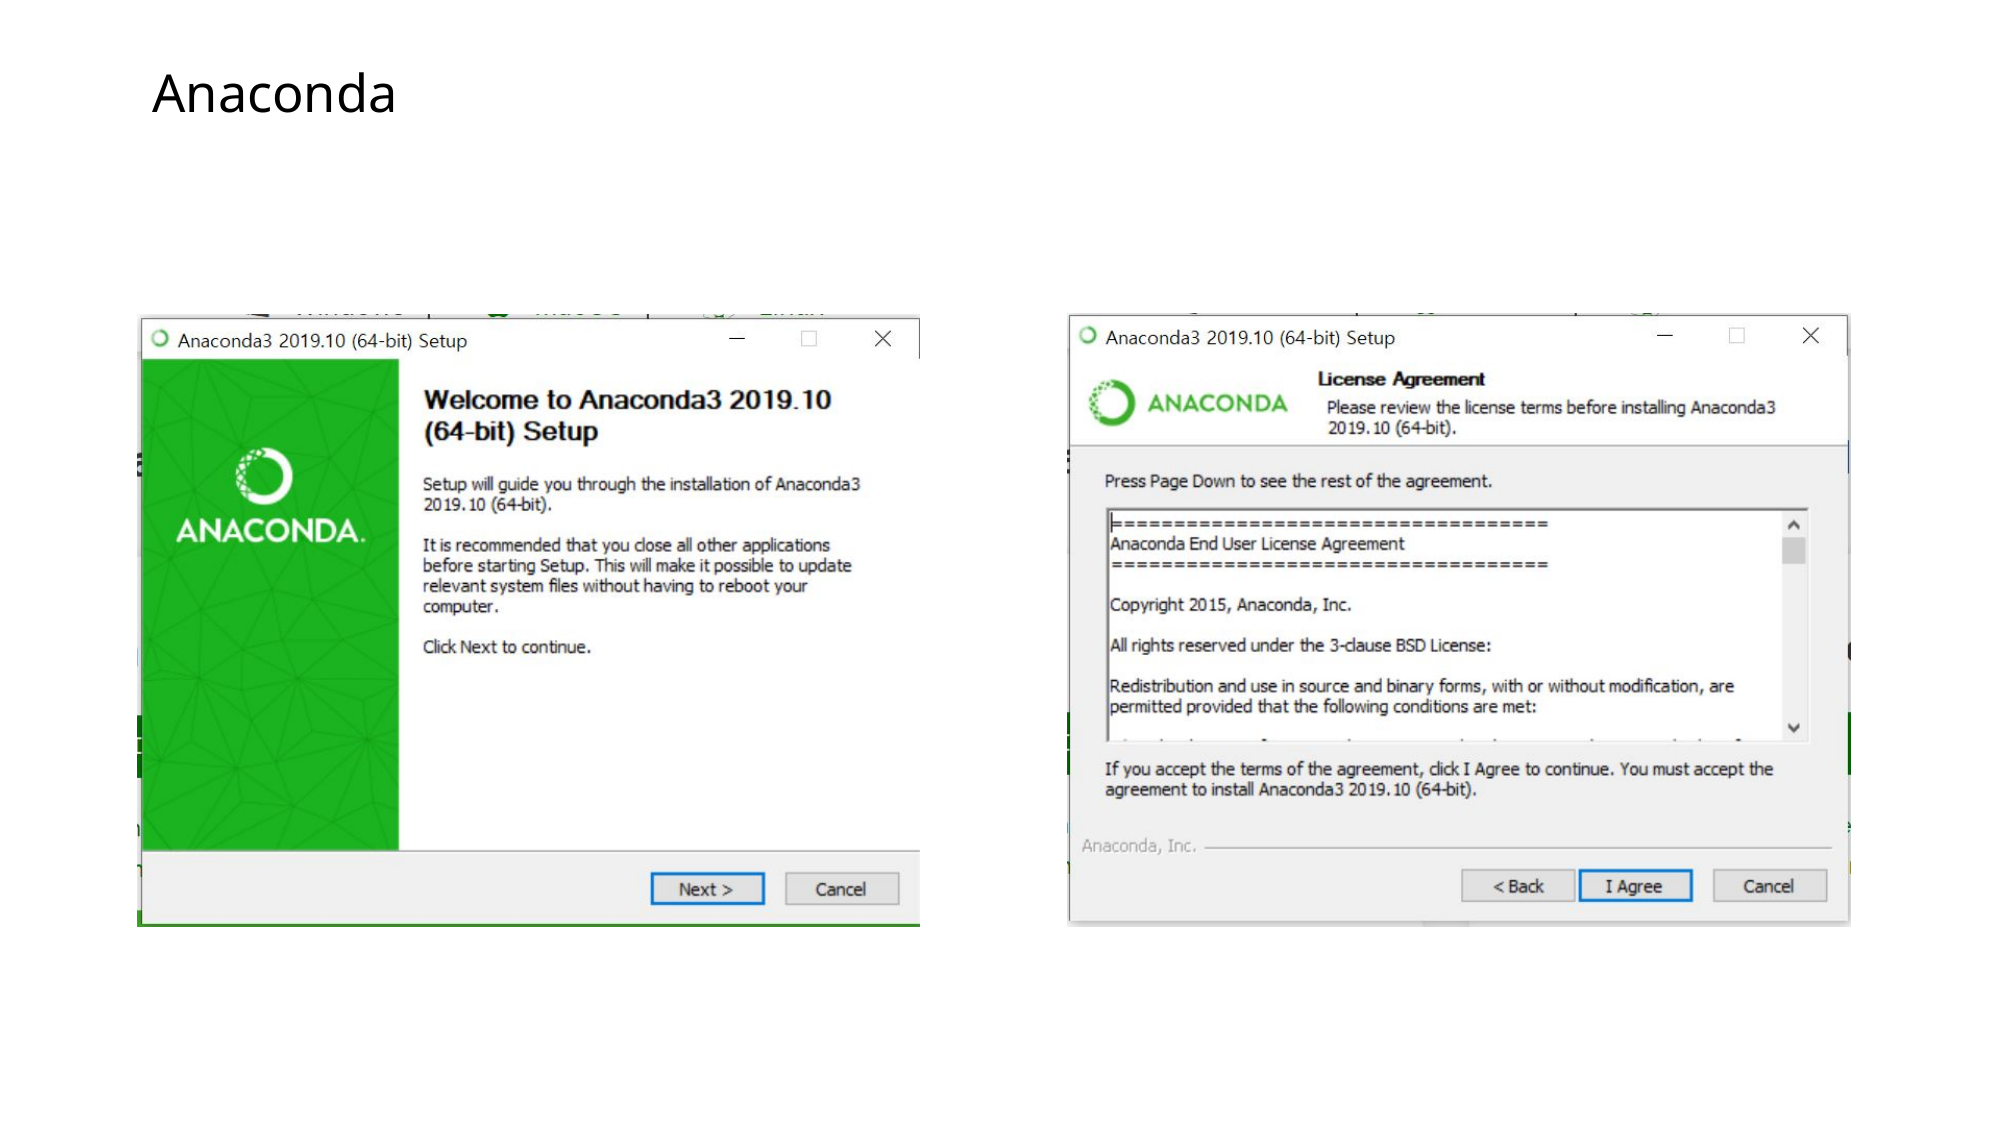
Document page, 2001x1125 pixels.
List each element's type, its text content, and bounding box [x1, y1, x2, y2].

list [137, 314, 920, 927]
title Anaconda [137, 59, 1863, 133]
picture [1067, 313, 1851, 927]
